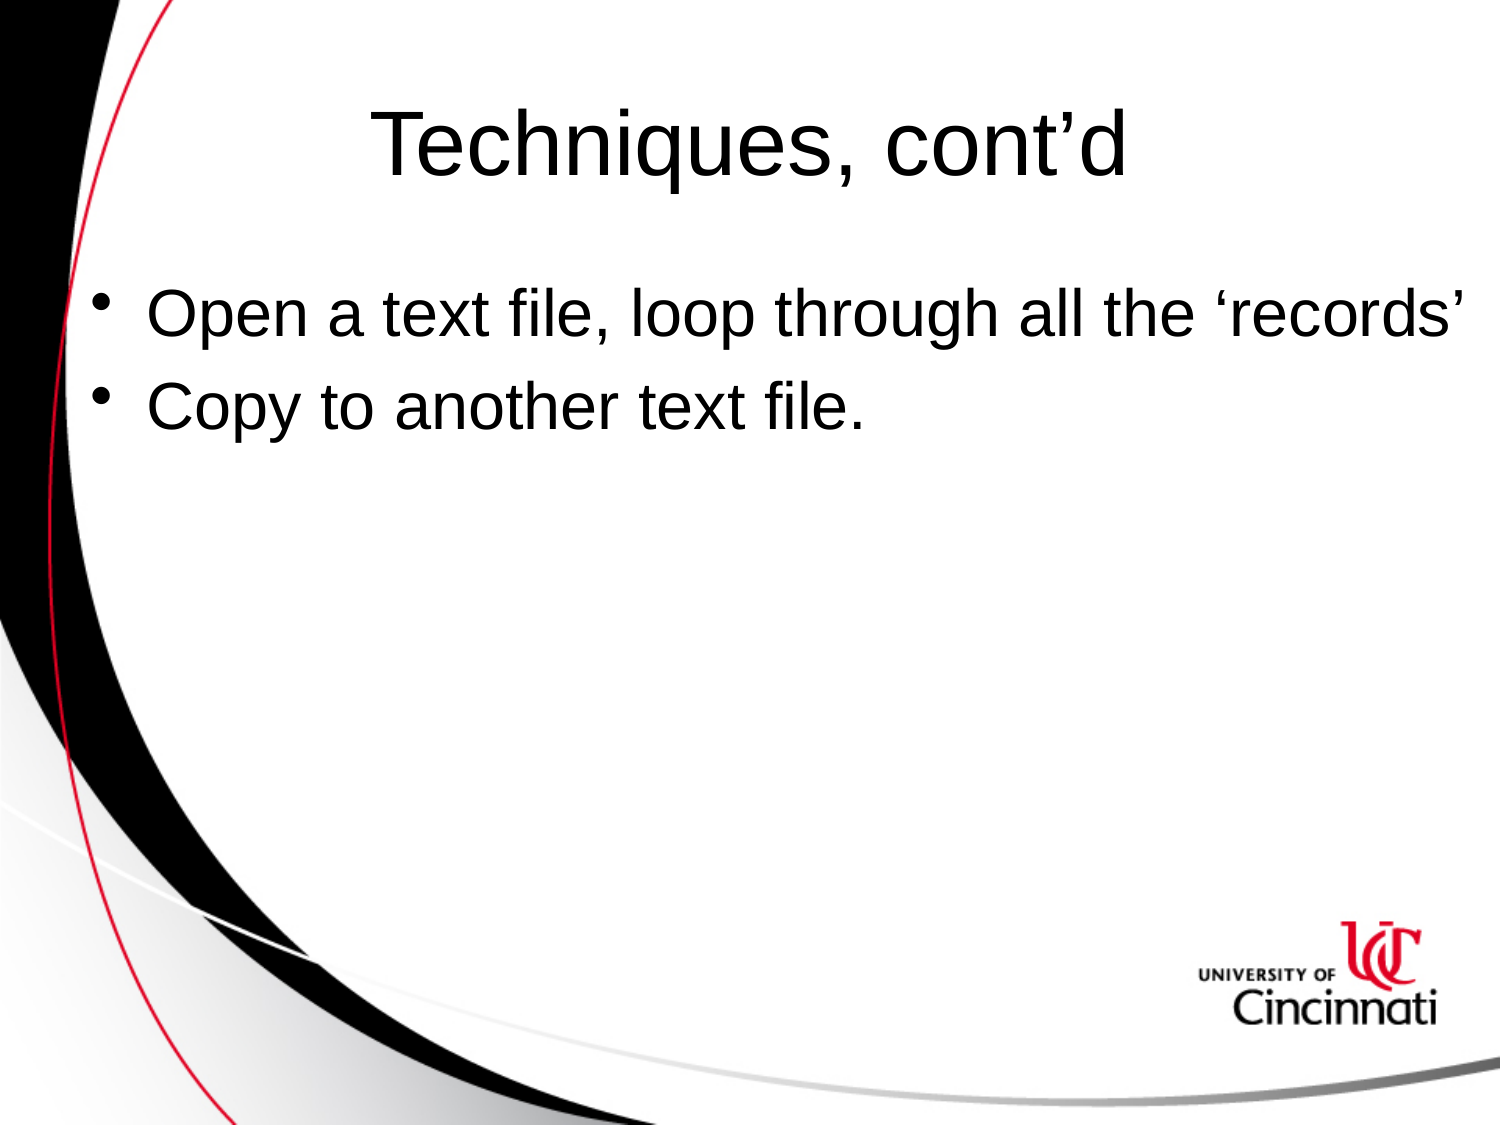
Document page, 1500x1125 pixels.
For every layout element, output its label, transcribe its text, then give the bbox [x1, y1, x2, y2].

title Techniques, cont’d [75, 45, 1425, 233]
list Open a text file, loop through all the ‘records’ Copy to another text file. [75, 262, 1500, 1005]
picture [0, 0, 1500, 1125]
